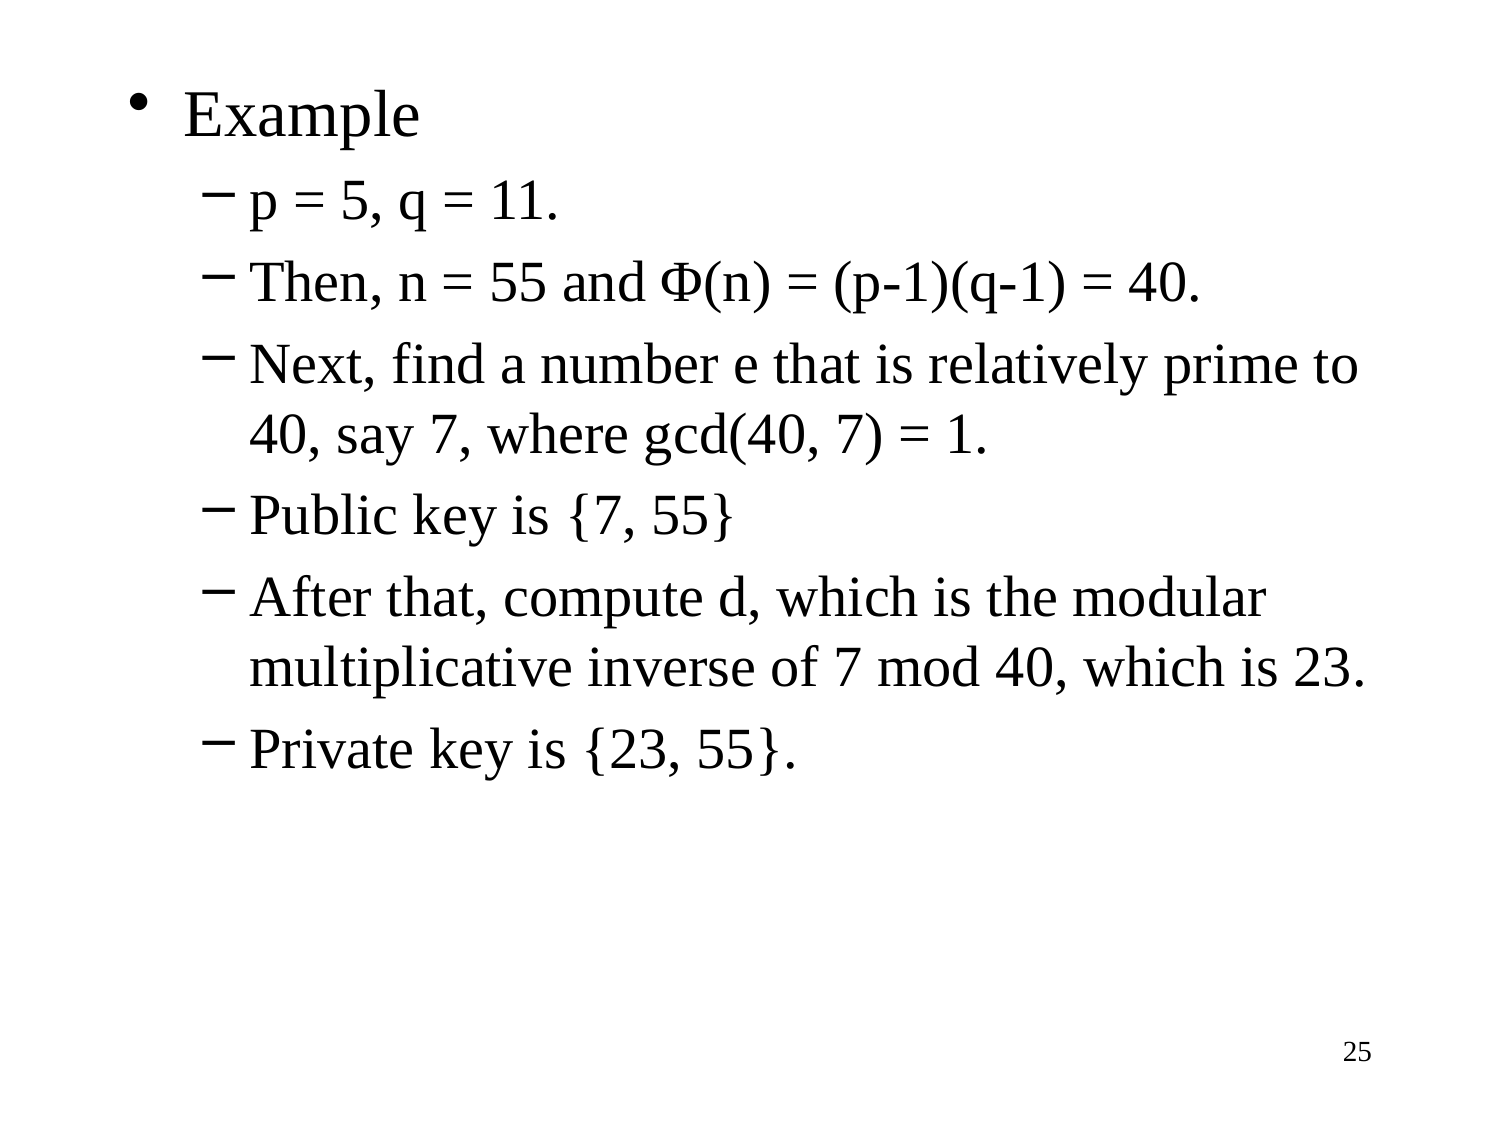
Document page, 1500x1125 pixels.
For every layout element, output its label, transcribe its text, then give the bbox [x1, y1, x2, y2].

slide_number 25 [1074, 1024, 1388, 1101]
list Example p = 5, q = 11. Then, n = 55 and Φ(n) = (p-1)(q-1) = 40. Next, find a number e that is relatively prime to 40, say 7, where gcd(40, 7) = 1. Public key is {7, 55} After that, compute d, which is the modular multiplicative inverse of 7 mod 40, which is 23. Private key is {23, 55}. [112, 62, 1388, 1000]
